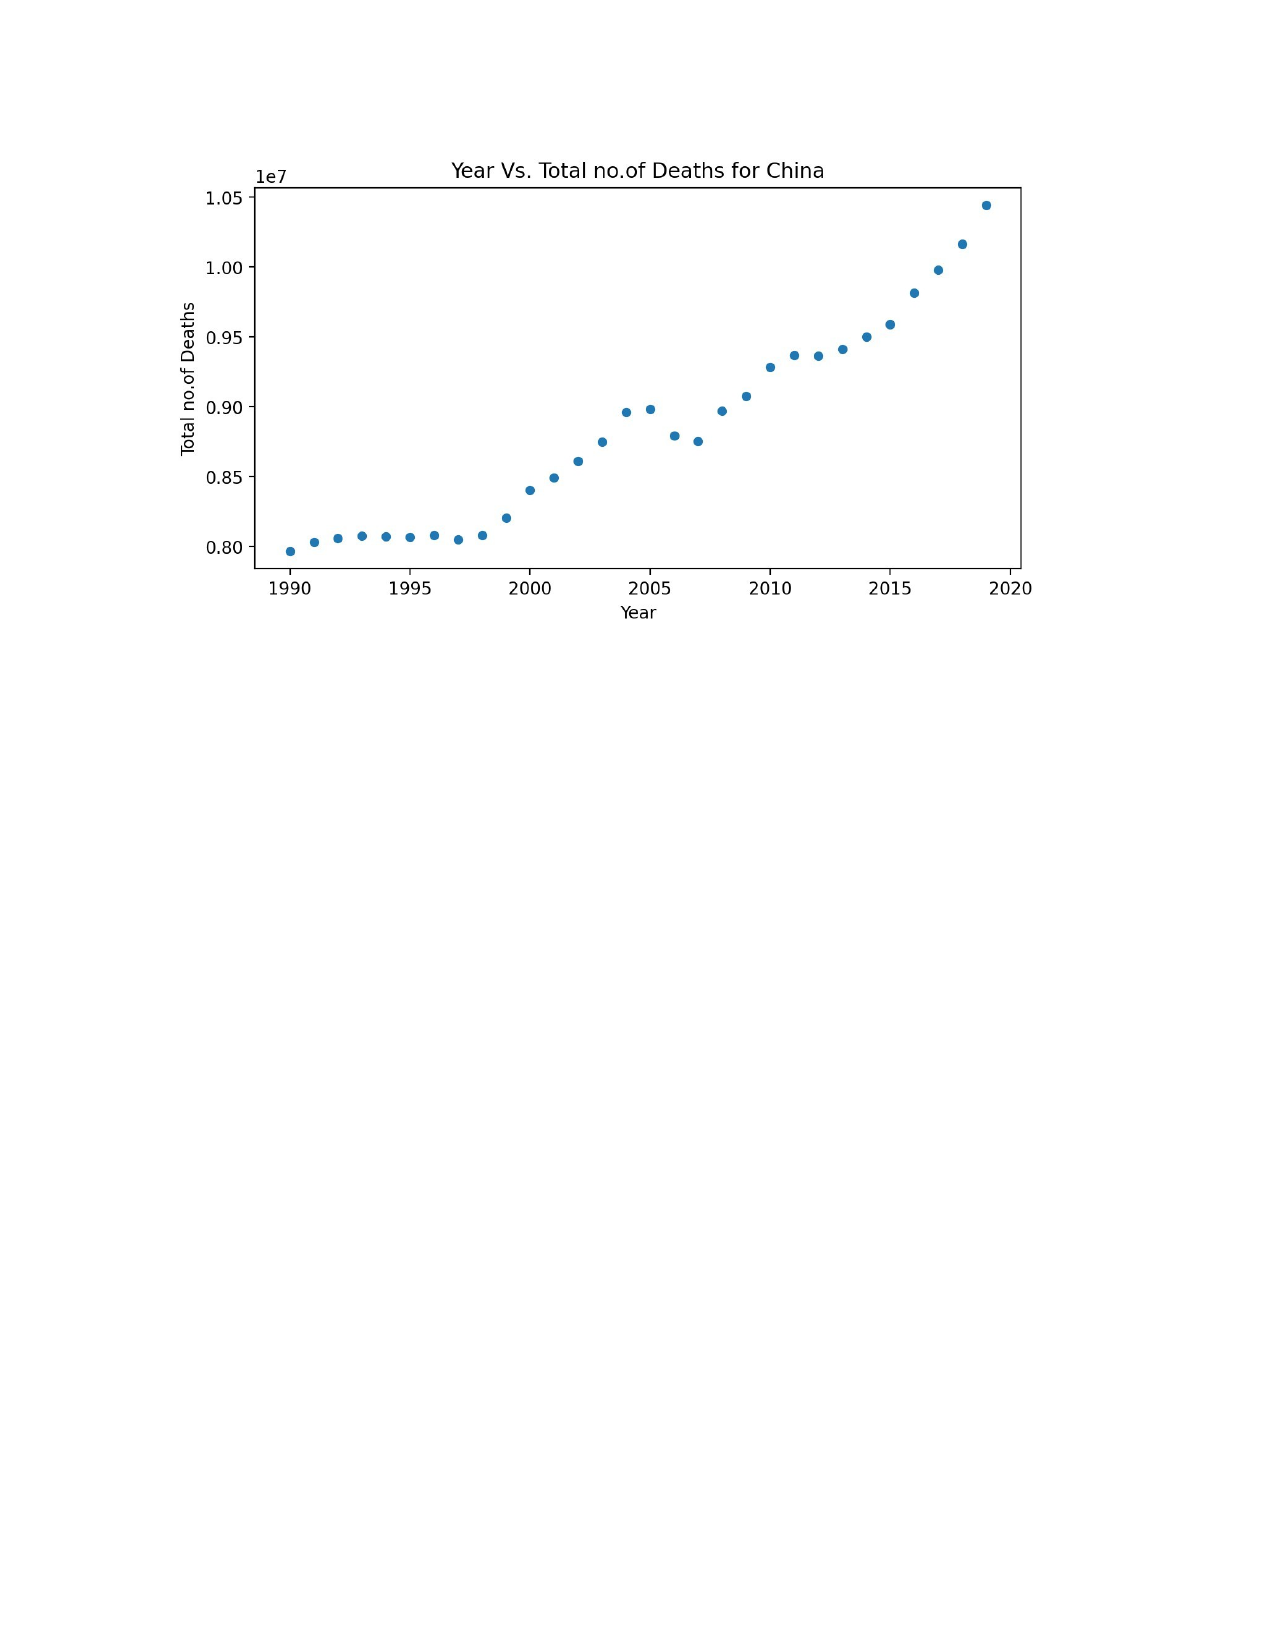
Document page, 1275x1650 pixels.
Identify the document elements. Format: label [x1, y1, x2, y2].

text_box [178, 159, 1033, 619]
